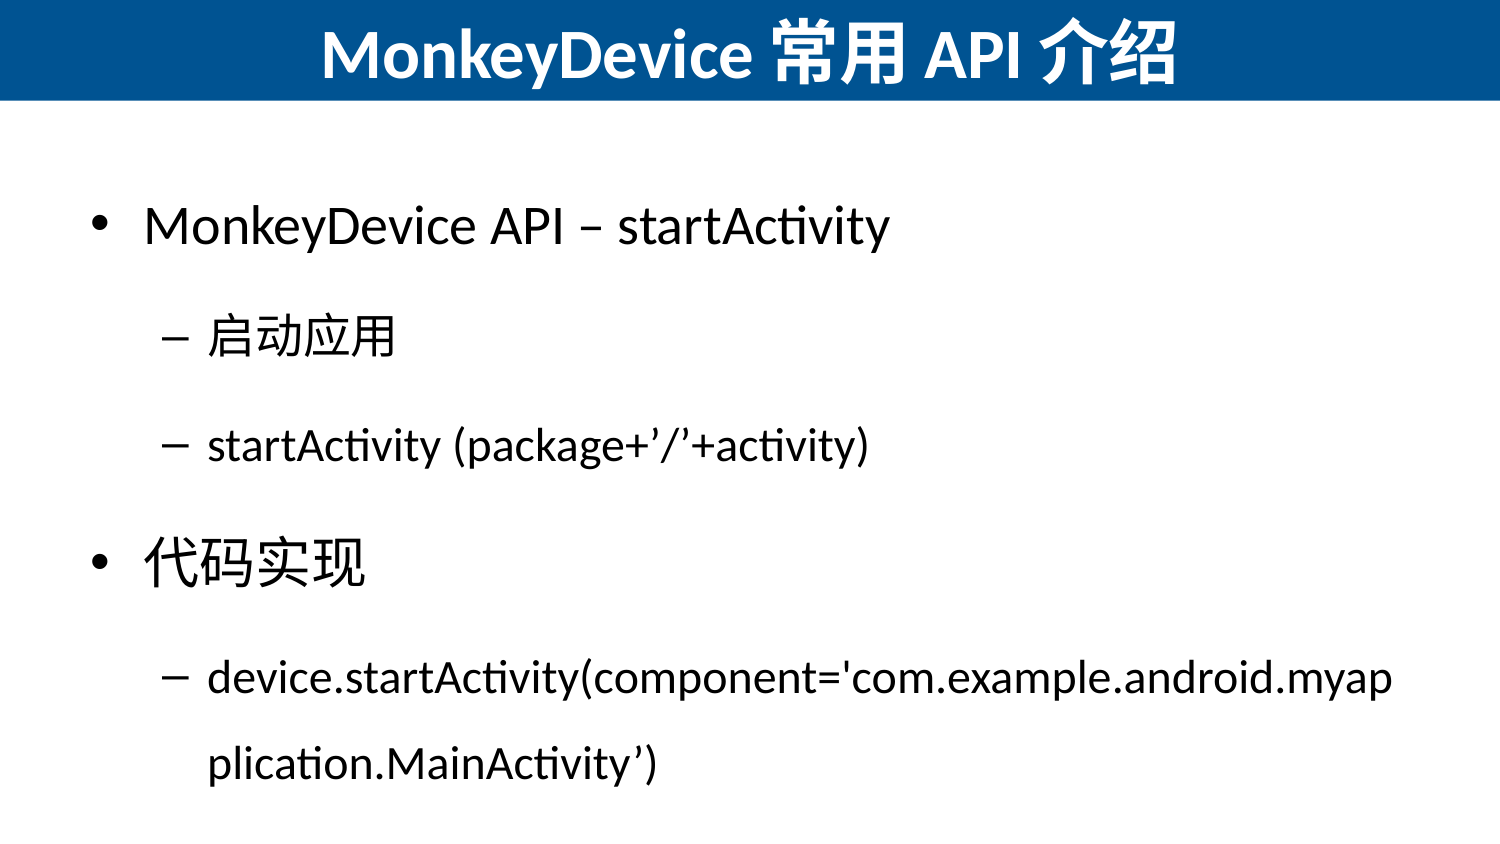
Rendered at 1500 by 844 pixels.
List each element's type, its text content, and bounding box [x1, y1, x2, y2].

list MonkeyDevice API – startActivity 启动应用 startActivity (package+’/’+activity) 代码实现 device.startActivity(component='com.example.android.myapplication.MainActivity’) [75, 147, 1425, 803]
title MonkeyDevice常用API介绍 [0, 0, 1500, 101]
